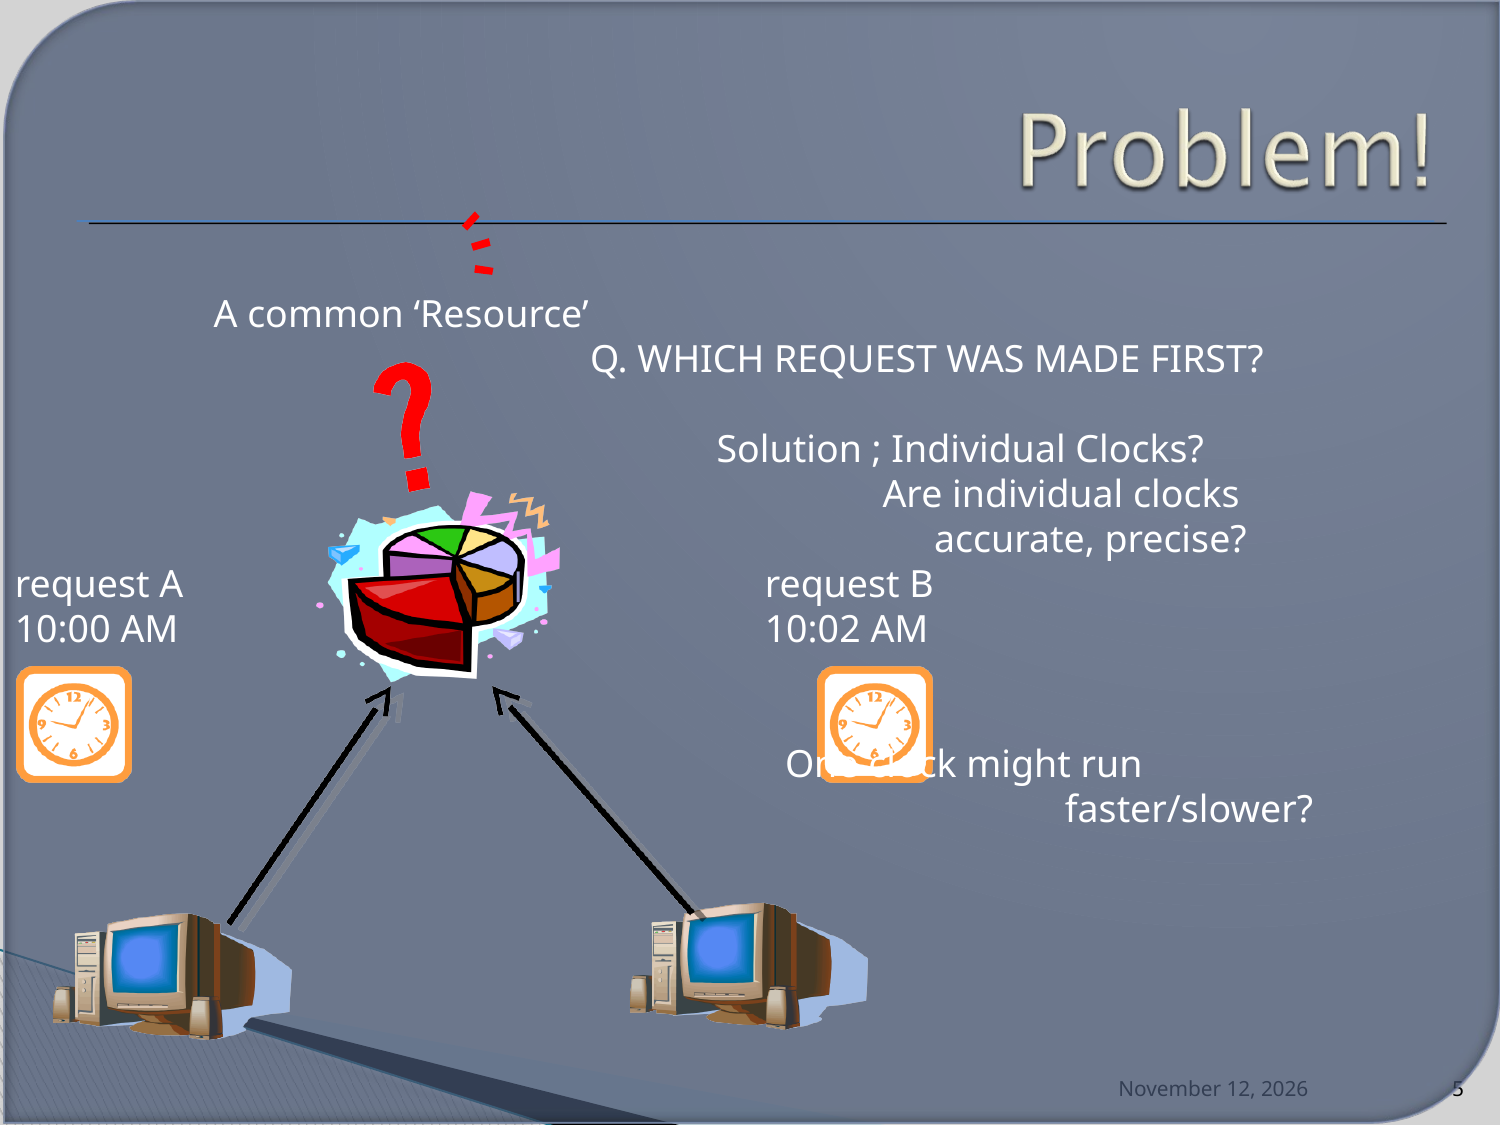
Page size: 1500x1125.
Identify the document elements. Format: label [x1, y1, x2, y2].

text_box [2, 0, 1500, 1125]
